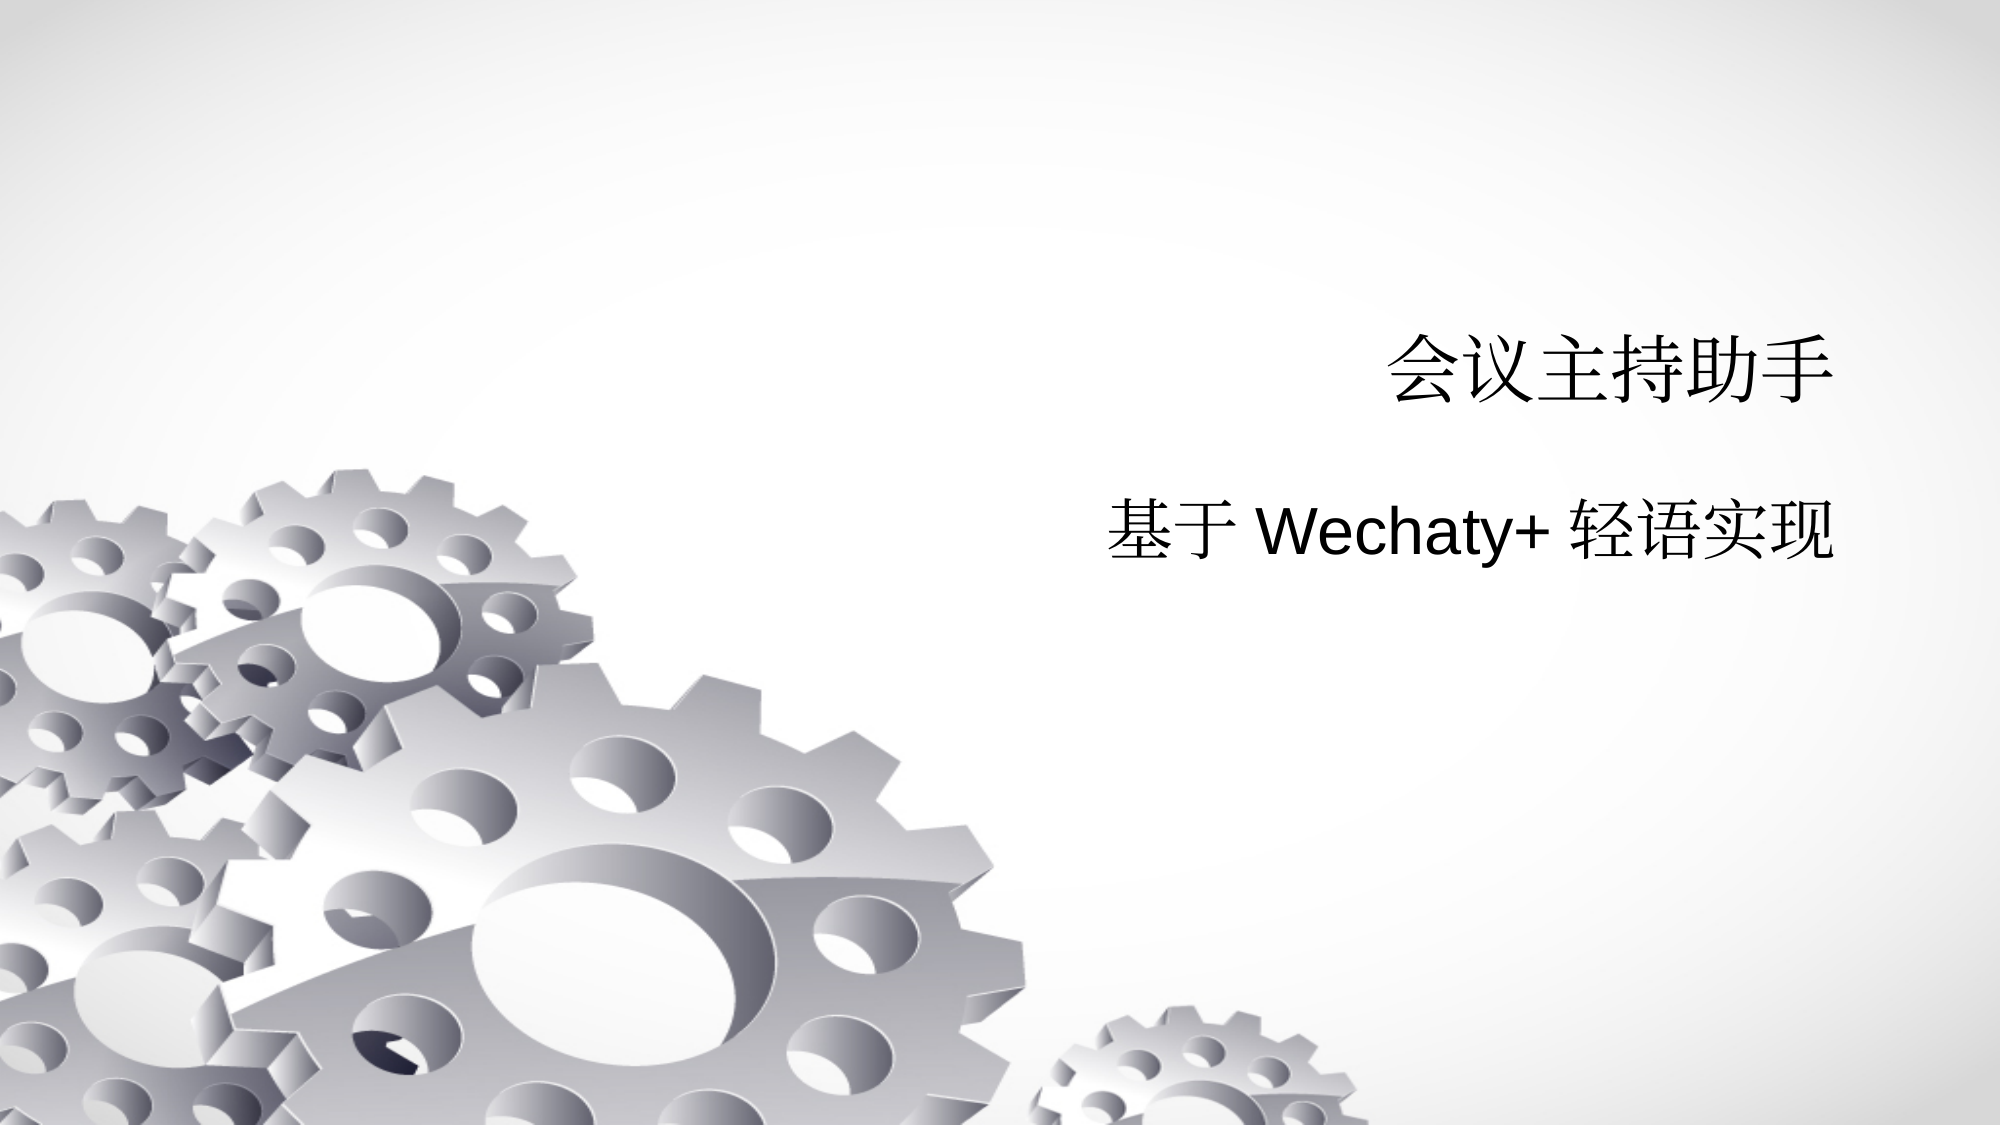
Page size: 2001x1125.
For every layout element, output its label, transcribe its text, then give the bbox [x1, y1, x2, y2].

subtitle 基于Wechaty+轻语实现 [338, 479, 1851, 768]
title 会议主持助手 [338, 278, 1850, 457]
picture [0, 0, 2000, 1125]
